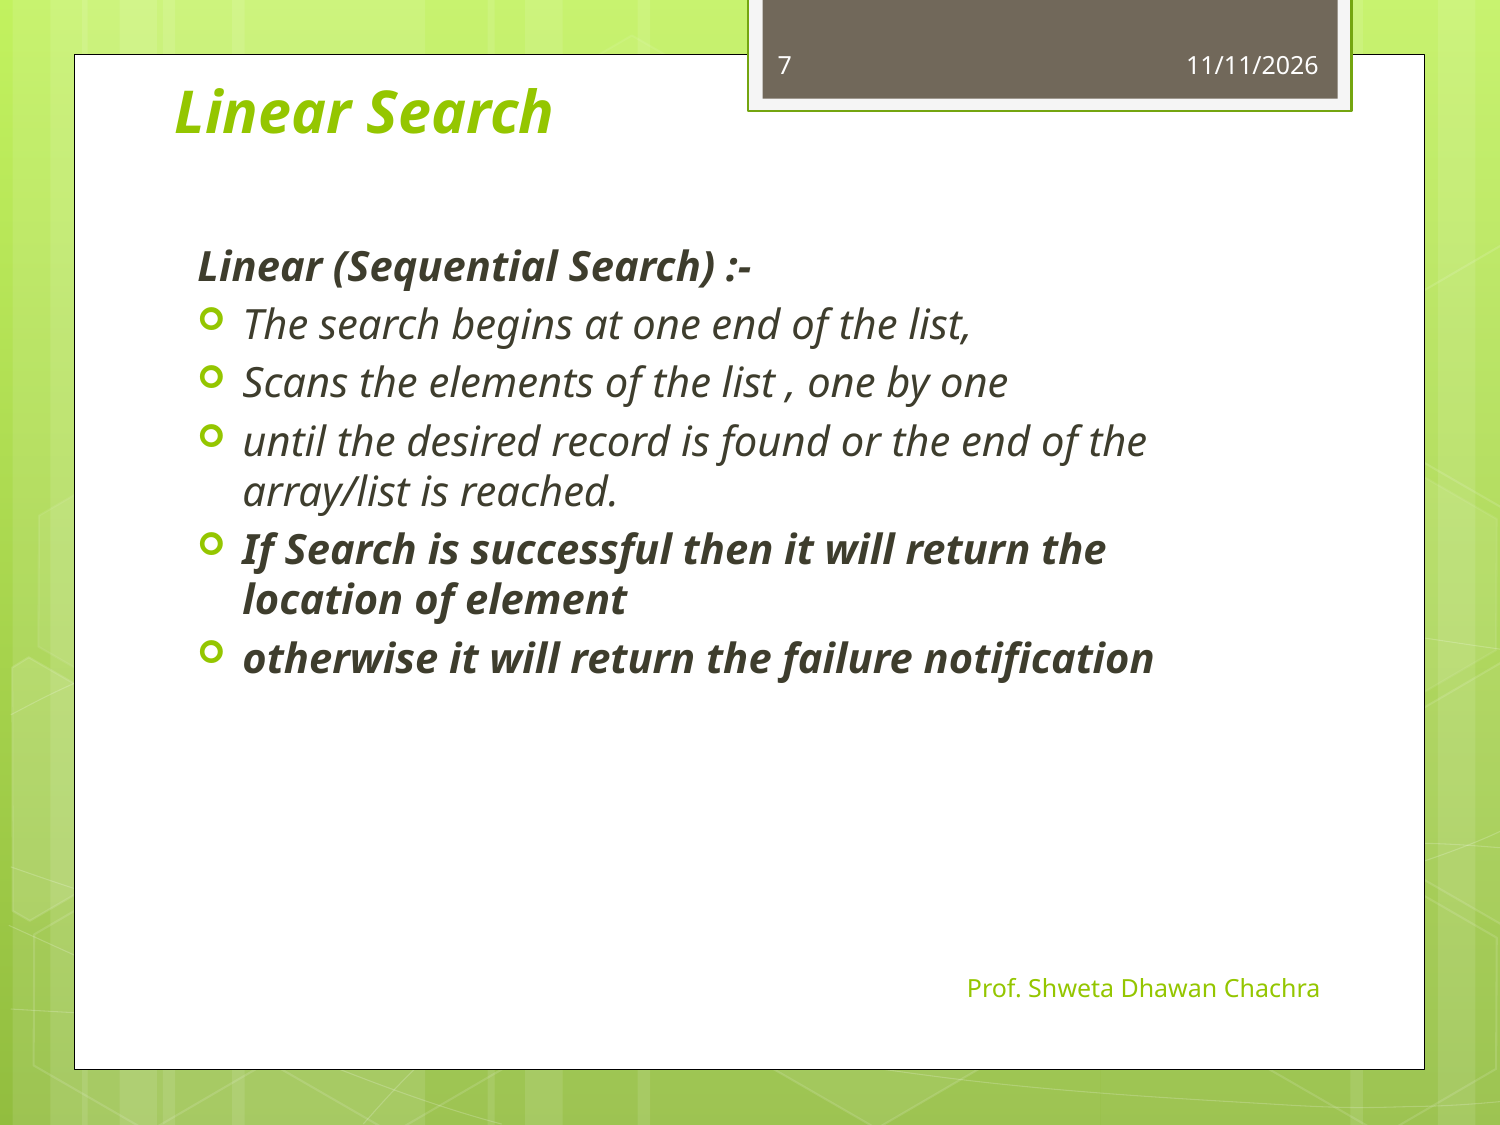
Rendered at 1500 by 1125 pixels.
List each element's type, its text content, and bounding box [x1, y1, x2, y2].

footer Prof. Shweta Dhawan Chachra [761, 960, 1336, 1020]
list Linear (Sequential Search) :- The search begins at one end of the list, Scans the elements of the list , one by one until the desired record is found or the end of the array/list is reached. If Search is successful then it will return the location of element otherwise it will return the failure notification [171, 231, 1283, 957]
slide_number 7 [762, 36, 982, 97]
list [0, 299, 11, 306]
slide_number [983, 36, 1334, 97]
title Linear Search [159, 66, 1312, 154]
